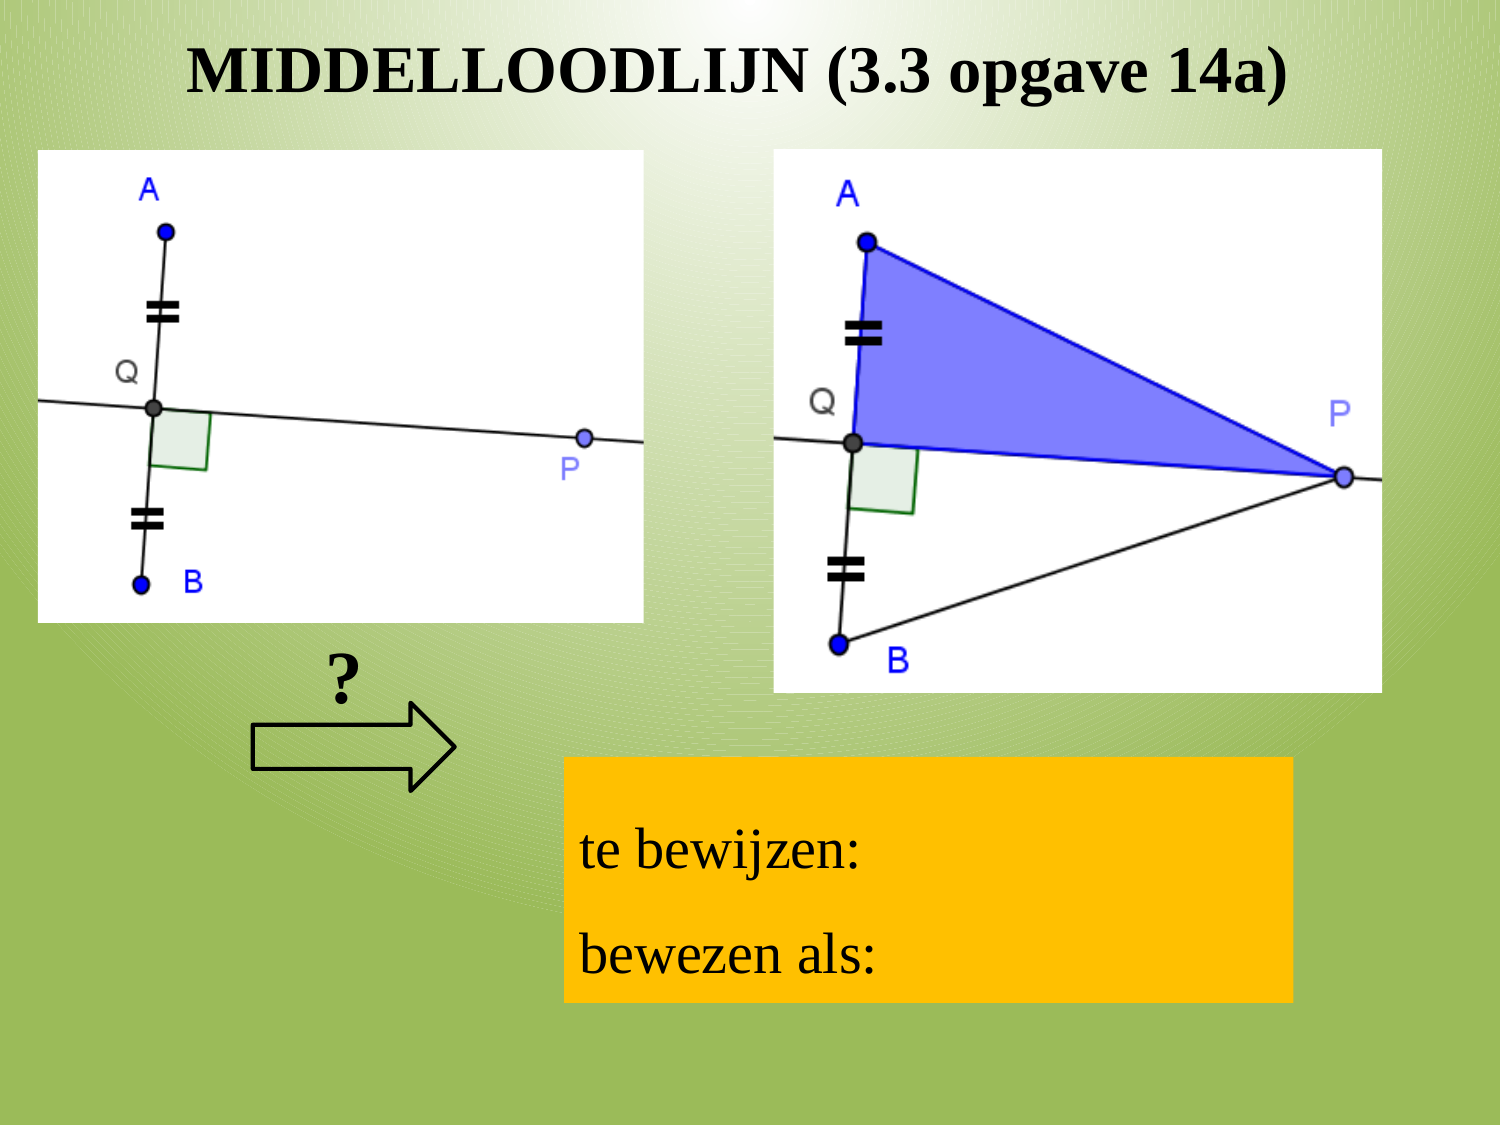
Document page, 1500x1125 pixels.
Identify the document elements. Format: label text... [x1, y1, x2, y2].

text_box MIDDELLOODLIJN (3.3 opgave 14a) [0, 0, 1494, 132]
picture [773, 148, 1383, 693]
text_box [250, 700, 457, 793]
picture [37, 150, 644, 624]
text_box ? [310, 632, 375, 727]
